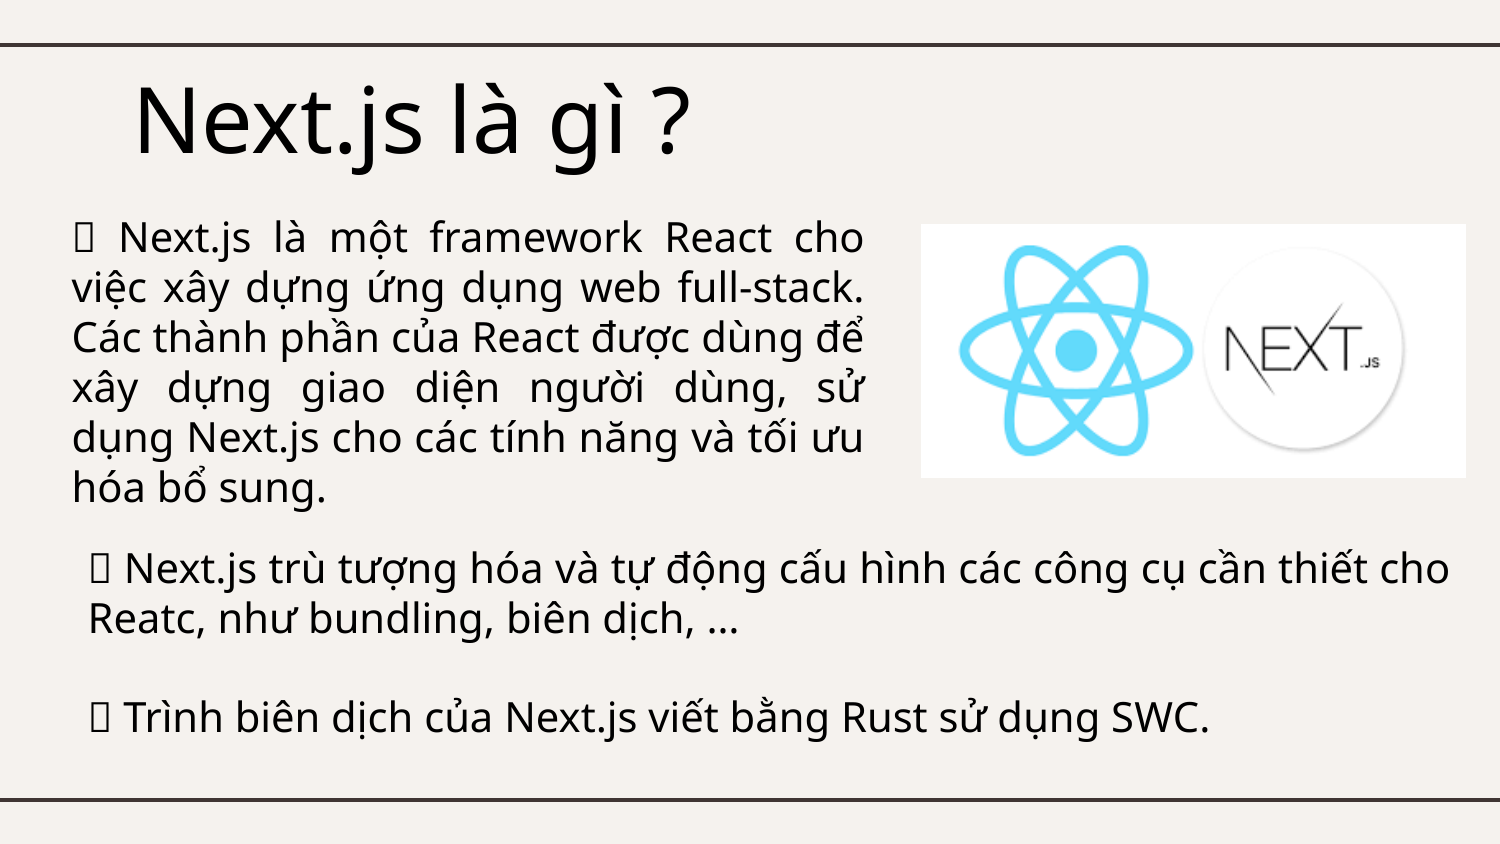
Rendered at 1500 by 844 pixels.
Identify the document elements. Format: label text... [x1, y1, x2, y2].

subtitle  Trình biên dịch của Next.js viết bằng Rust sử dụng SWC. [72, 725, 1466, 844]
subtitle  Next.js là một framework React cho việc xây dựng ứng dụng web full-stack. Các thành phần của React được dùng để xây dựng giao diện người dùng, sử dụng Next.js cho các tính năng và tối ưu hóa bổ sung. [56, 195, 880, 466]
picture [921, 224, 1467, 478]
title Next.js là gì ? [116, 46, 1209, 141]
text_box  Next.js trù tượng hóa và tự động cấu hình các công cụ cần thiết cho Reatc, như bundling, biên dịch, … [72, 527, 1466, 725]
